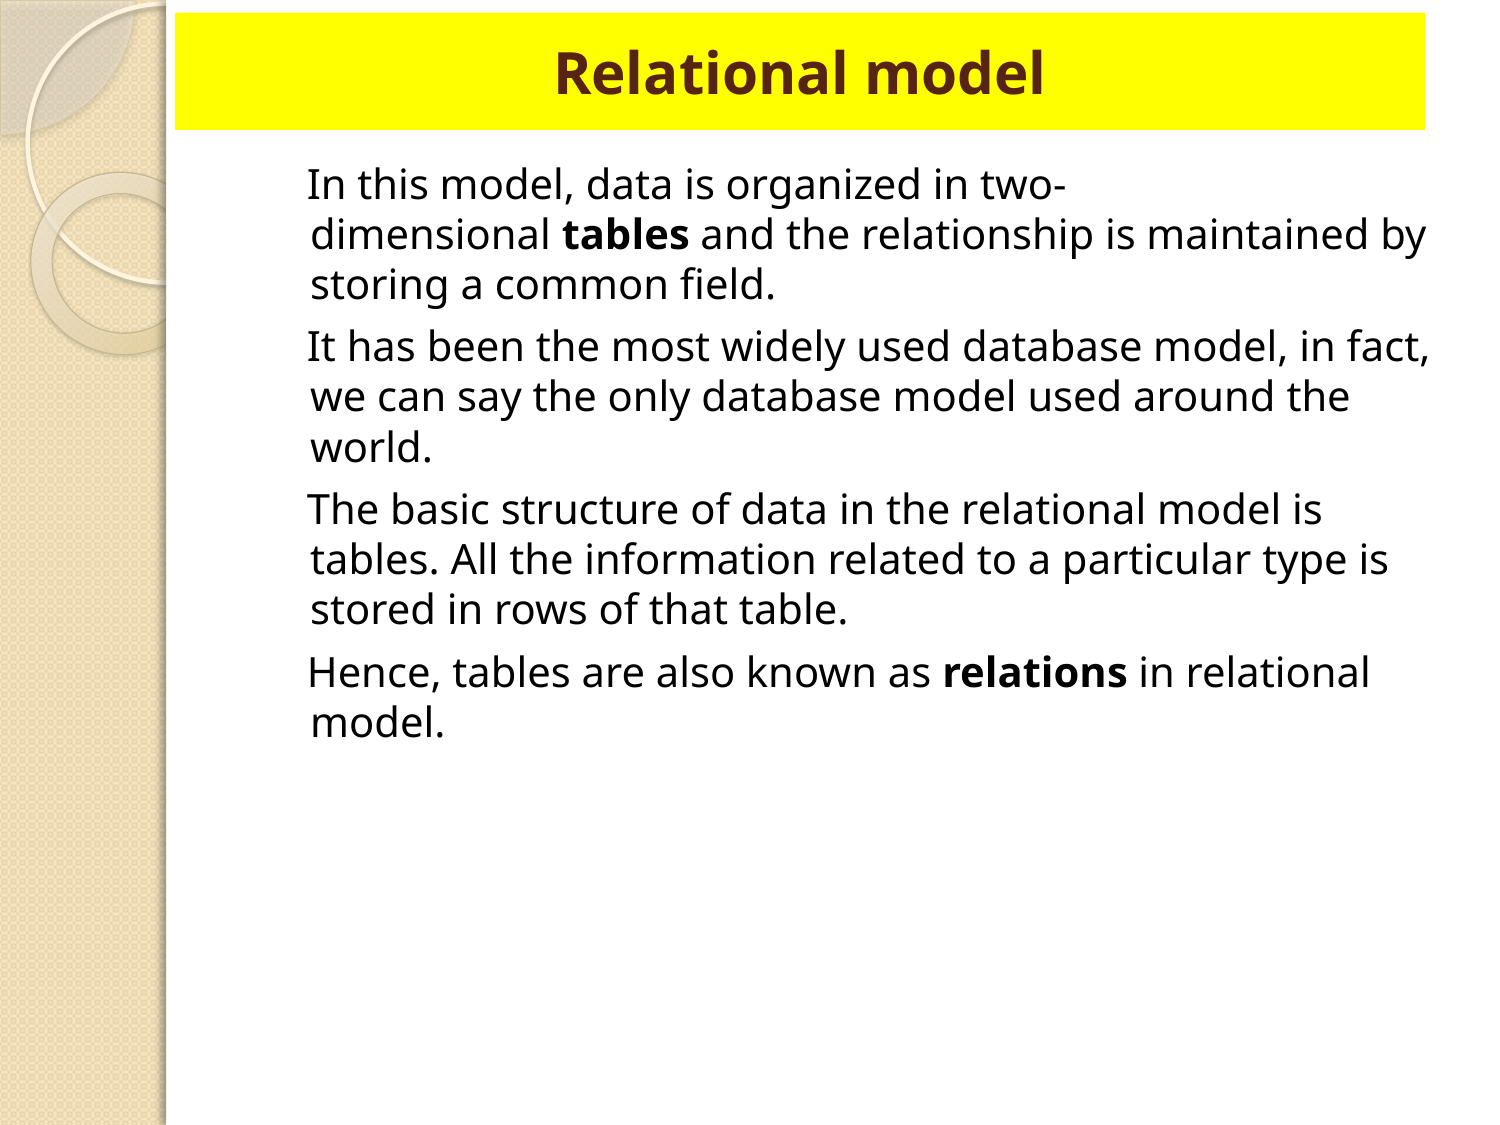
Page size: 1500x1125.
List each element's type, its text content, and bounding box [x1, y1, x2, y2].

title Relational model [174, 12, 1425, 130]
list In this model, data is organized in two-dimensional tables and the relationship is maintained by storing a common field. It has been the most widely used database model, in fact, we can say the only database model used around the world. The basic structure of data in the relational model is tables. All the information related to a particular type is stored in rows of that table. Hence, tables are also known as relations in relational model. [235, 149, 1466, 1025]
